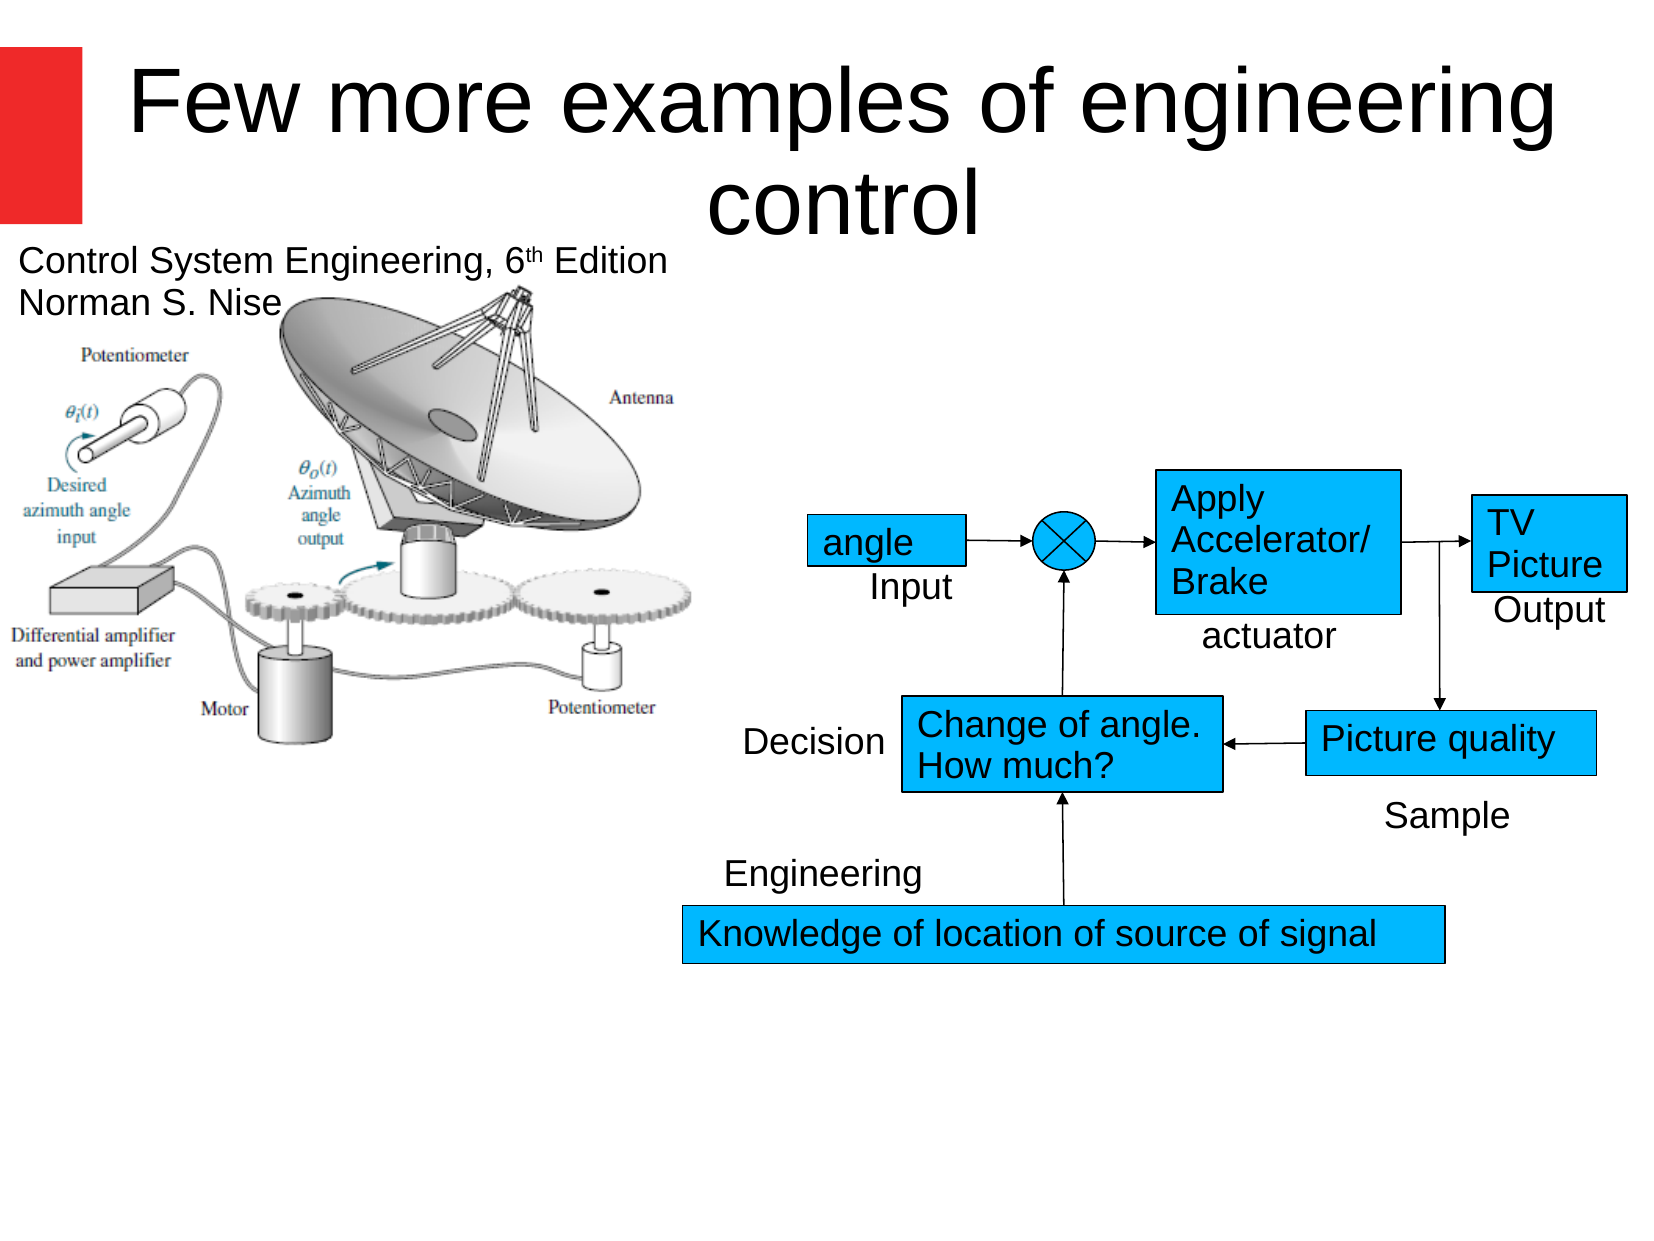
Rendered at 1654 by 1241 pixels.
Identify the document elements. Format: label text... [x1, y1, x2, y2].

title Few more examples of engineering control [118, 49, 1571, 257]
text_box angle [807, 514, 967, 566]
text_box Engineering [708, 845, 1005, 902]
picture [6, 282, 718, 750]
text_box Control System Engineering, 6th Edition Norman S. Nise [3, 232, 684, 332]
text_box Input [854, 558, 968, 616]
text_box Output [1478, 581, 1621, 638]
text_box actuator [1186, 607, 1352, 664]
text_box [1086, 521, 1096, 561]
text_box Apply Accelerator/Brake [1155, 470, 1401, 615]
text_box Decision [727, 713, 901, 771]
text_box TV Picture [1471, 495, 1627, 593]
text_box [1043, 511, 1085, 520]
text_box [1041, 520, 1086, 562]
text_box Knowledge of location of source of signal [682, 905, 1446, 964]
text_box [1032, 521, 1041, 561]
text_box Sample [1369, 787, 1526, 845]
text_box [1043, 562, 1085, 571]
text_box Picture quality [1305, 710, 1597, 776]
text_box Change of angle. How much? [901, 696, 1223, 792]
